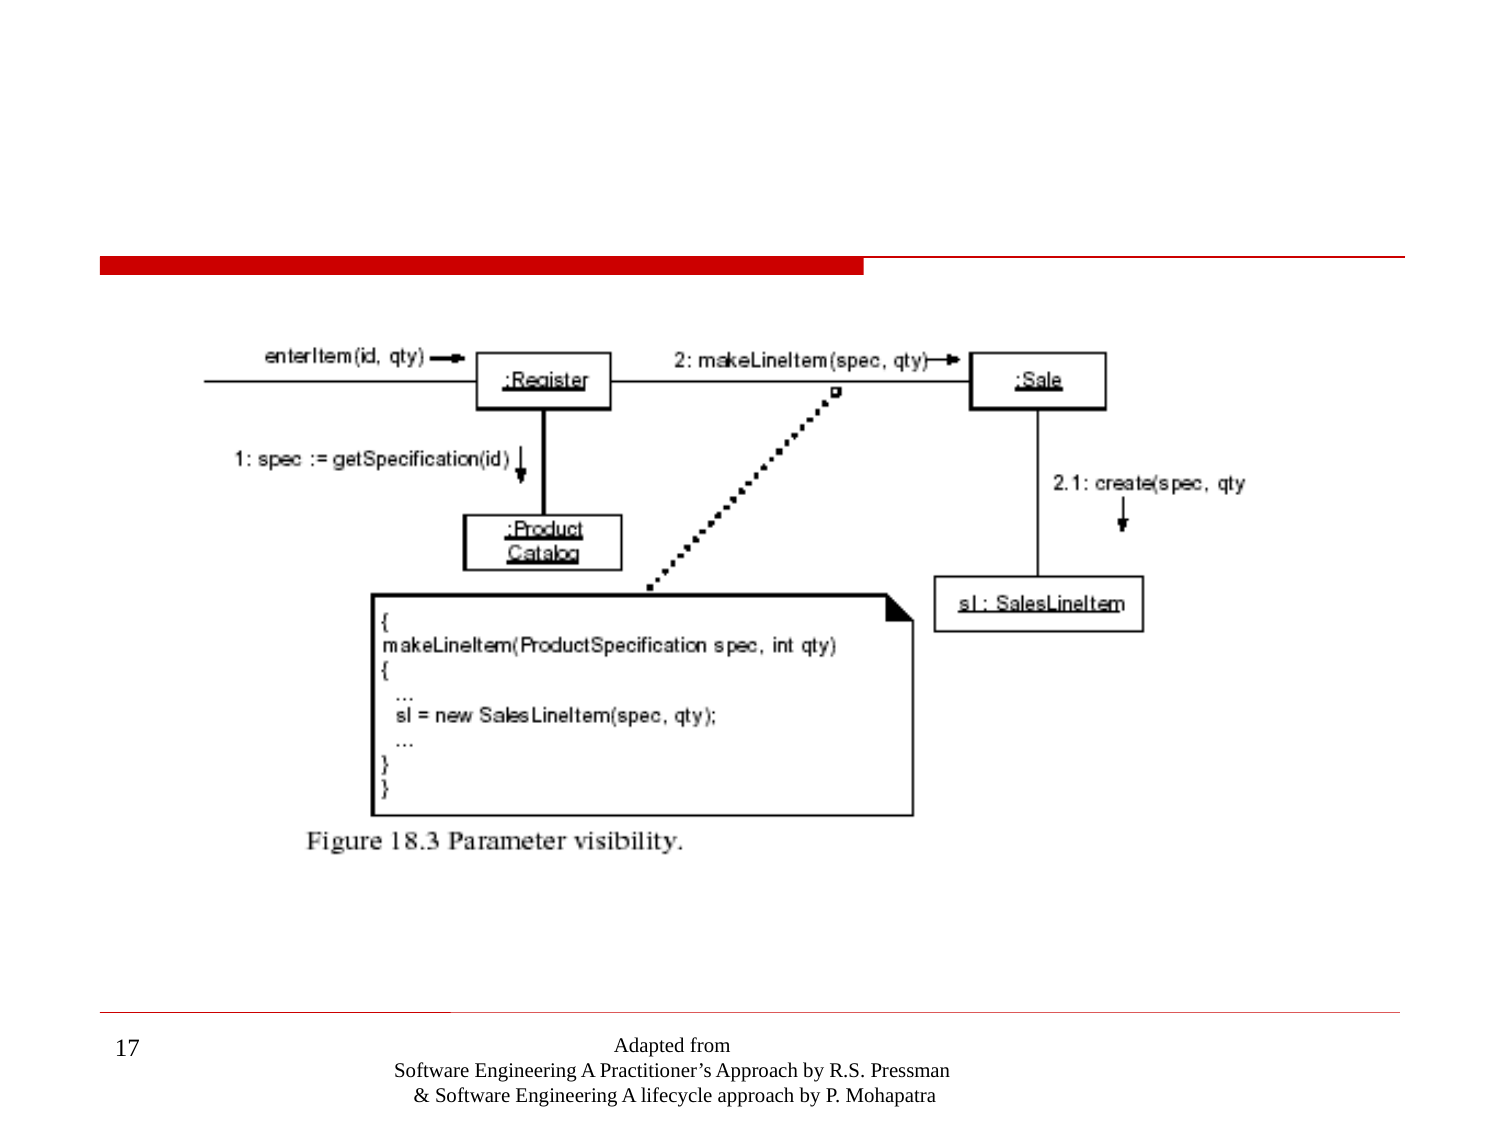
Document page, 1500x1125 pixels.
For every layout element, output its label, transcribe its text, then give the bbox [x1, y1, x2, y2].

slide_number 17 [99, 1024, 425, 1103]
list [174, 324, 1263, 872]
footer Adapted from Software Engineering A Practitioner’s Approach by R.S. Pressman & Software Engineering A lifecycle approach by P. Mohapatra [362, 1024, 988, 1088]
